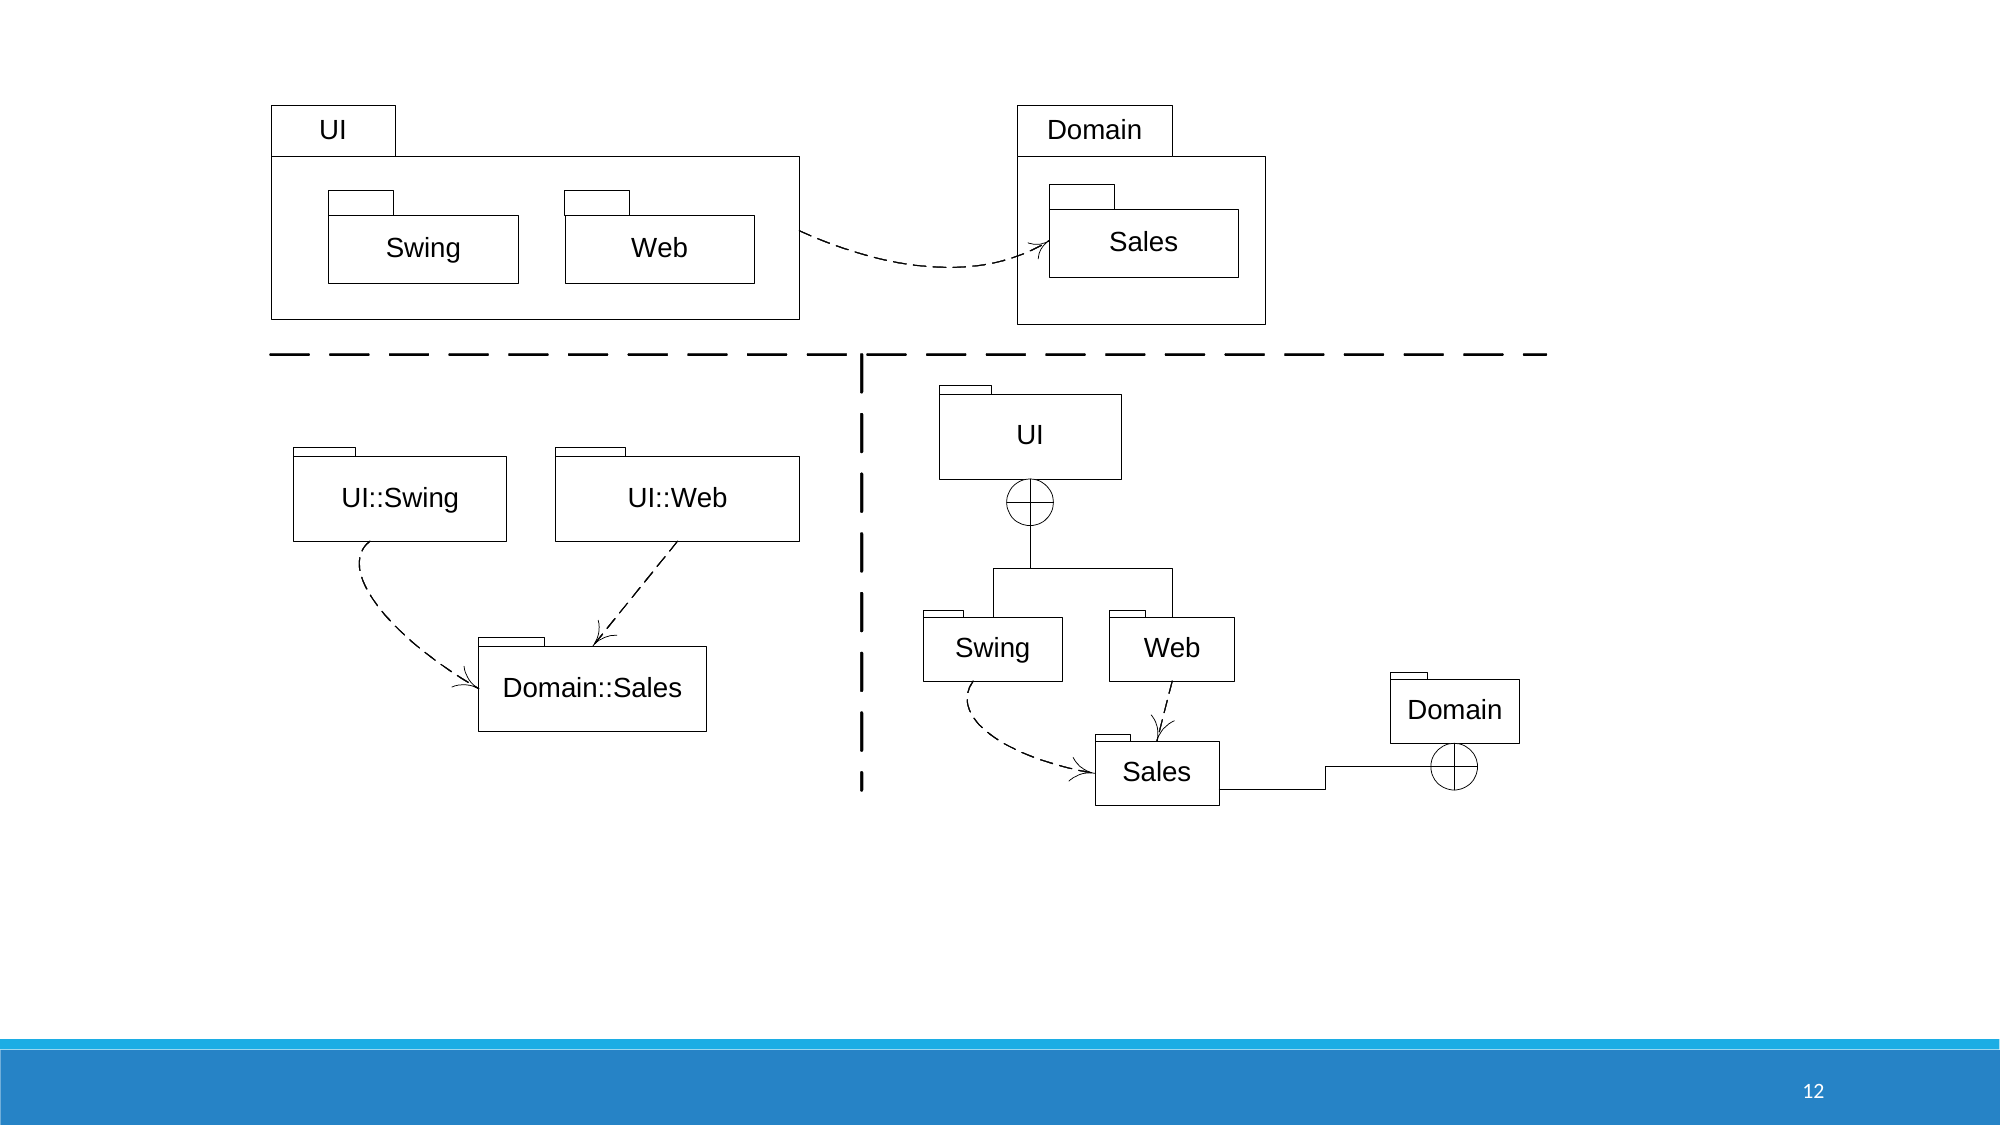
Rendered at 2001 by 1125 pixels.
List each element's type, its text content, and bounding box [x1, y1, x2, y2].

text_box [263, 100, 1553, 813]
slide_number 12 [1624, 1059, 1840, 1120]
